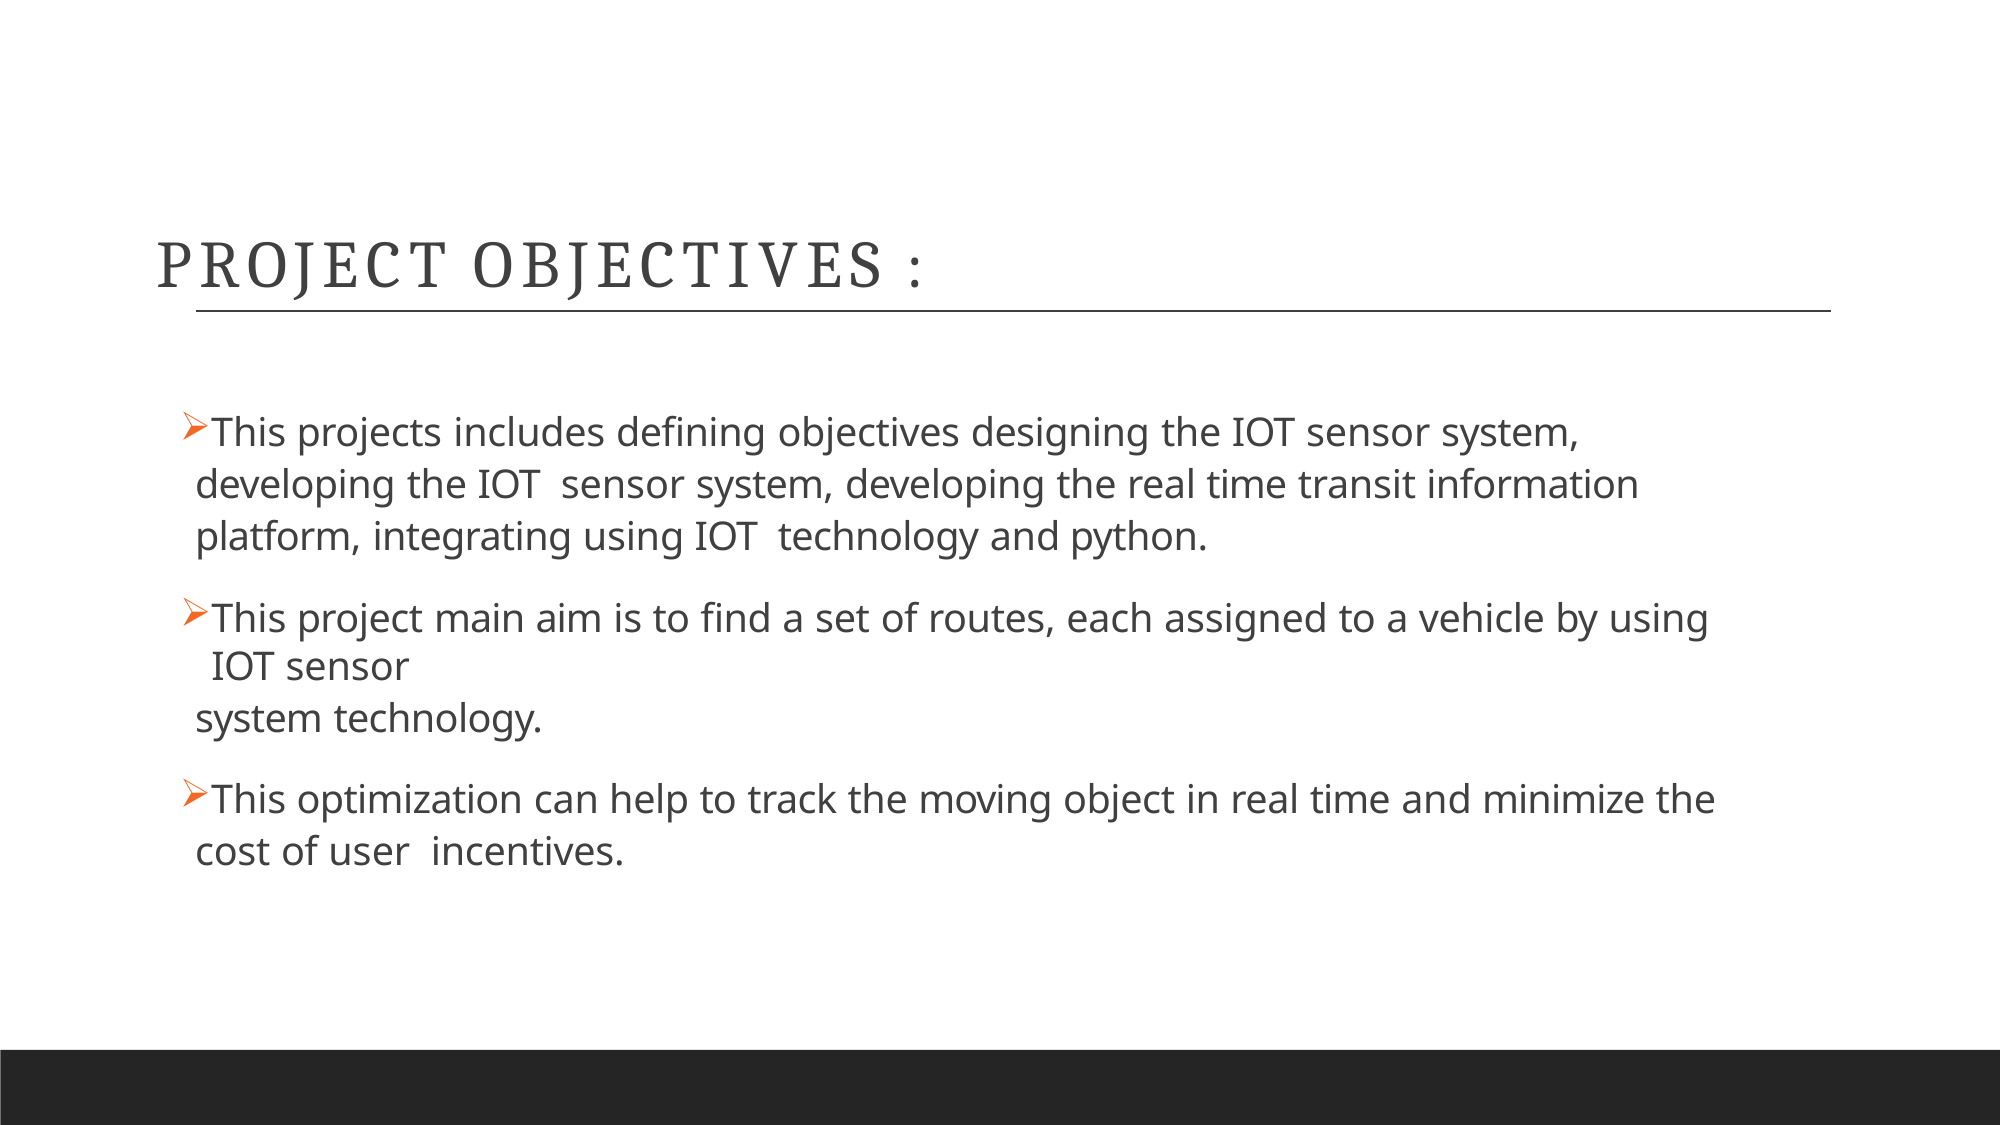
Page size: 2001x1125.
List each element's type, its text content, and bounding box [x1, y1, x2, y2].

text_box This projects includes defining objectives designing the IOT sensor system, developing the IOT sensor system, developing the real time transit information platform, integrating using IOT technology and python. This project main aim is to find a set of routes, each assigned to a vehicle by using IOT sensor system technology. This optimization can help to track the moving object in real time and minimize the cost of user incentives. [177, 400, 1793, 874]
title PROJECT OBJECTIVES : [154, 218, 967, 409]
